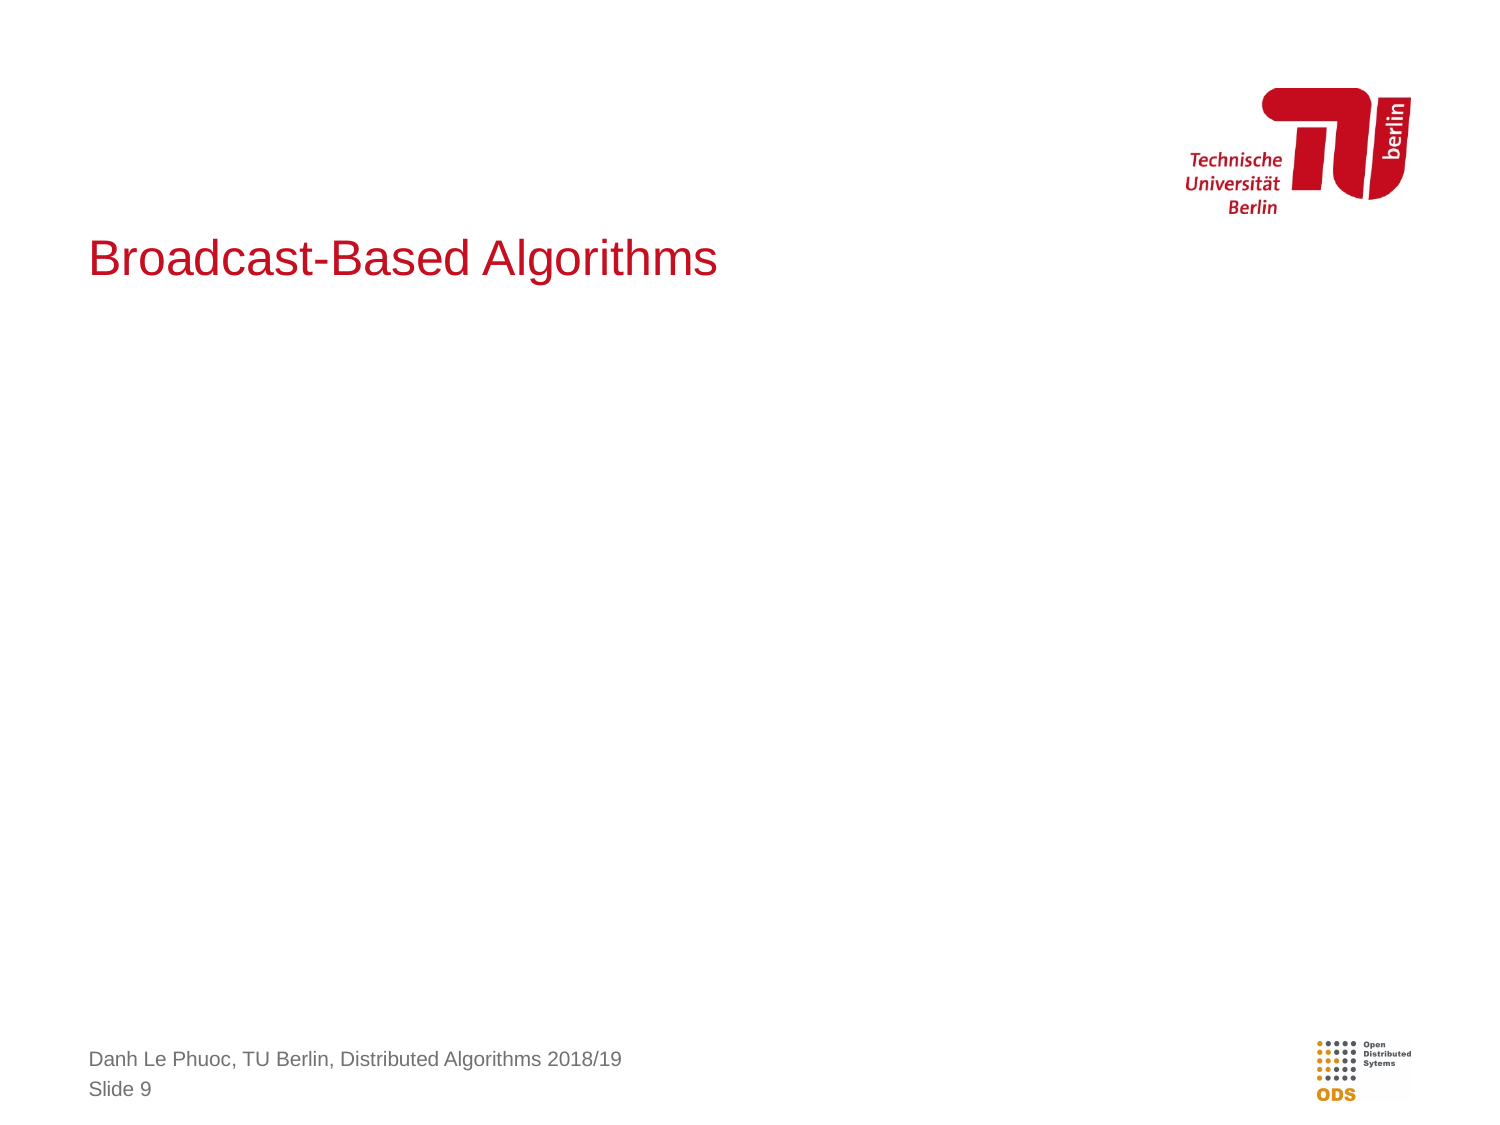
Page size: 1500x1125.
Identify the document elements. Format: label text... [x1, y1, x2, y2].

slide_number Slide 9 [88, 1075, 1176, 1101]
title Broadcast-Based Algorithms [88, 222, 1411, 286]
footer Danh Le Phuoc, TU Berlin, Distributed Algorithms 2018/19 [88, 1045, 1176, 1071]
picture [1186, 88, 1411, 214]
picture [1317, 1041, 1411, 1101]
